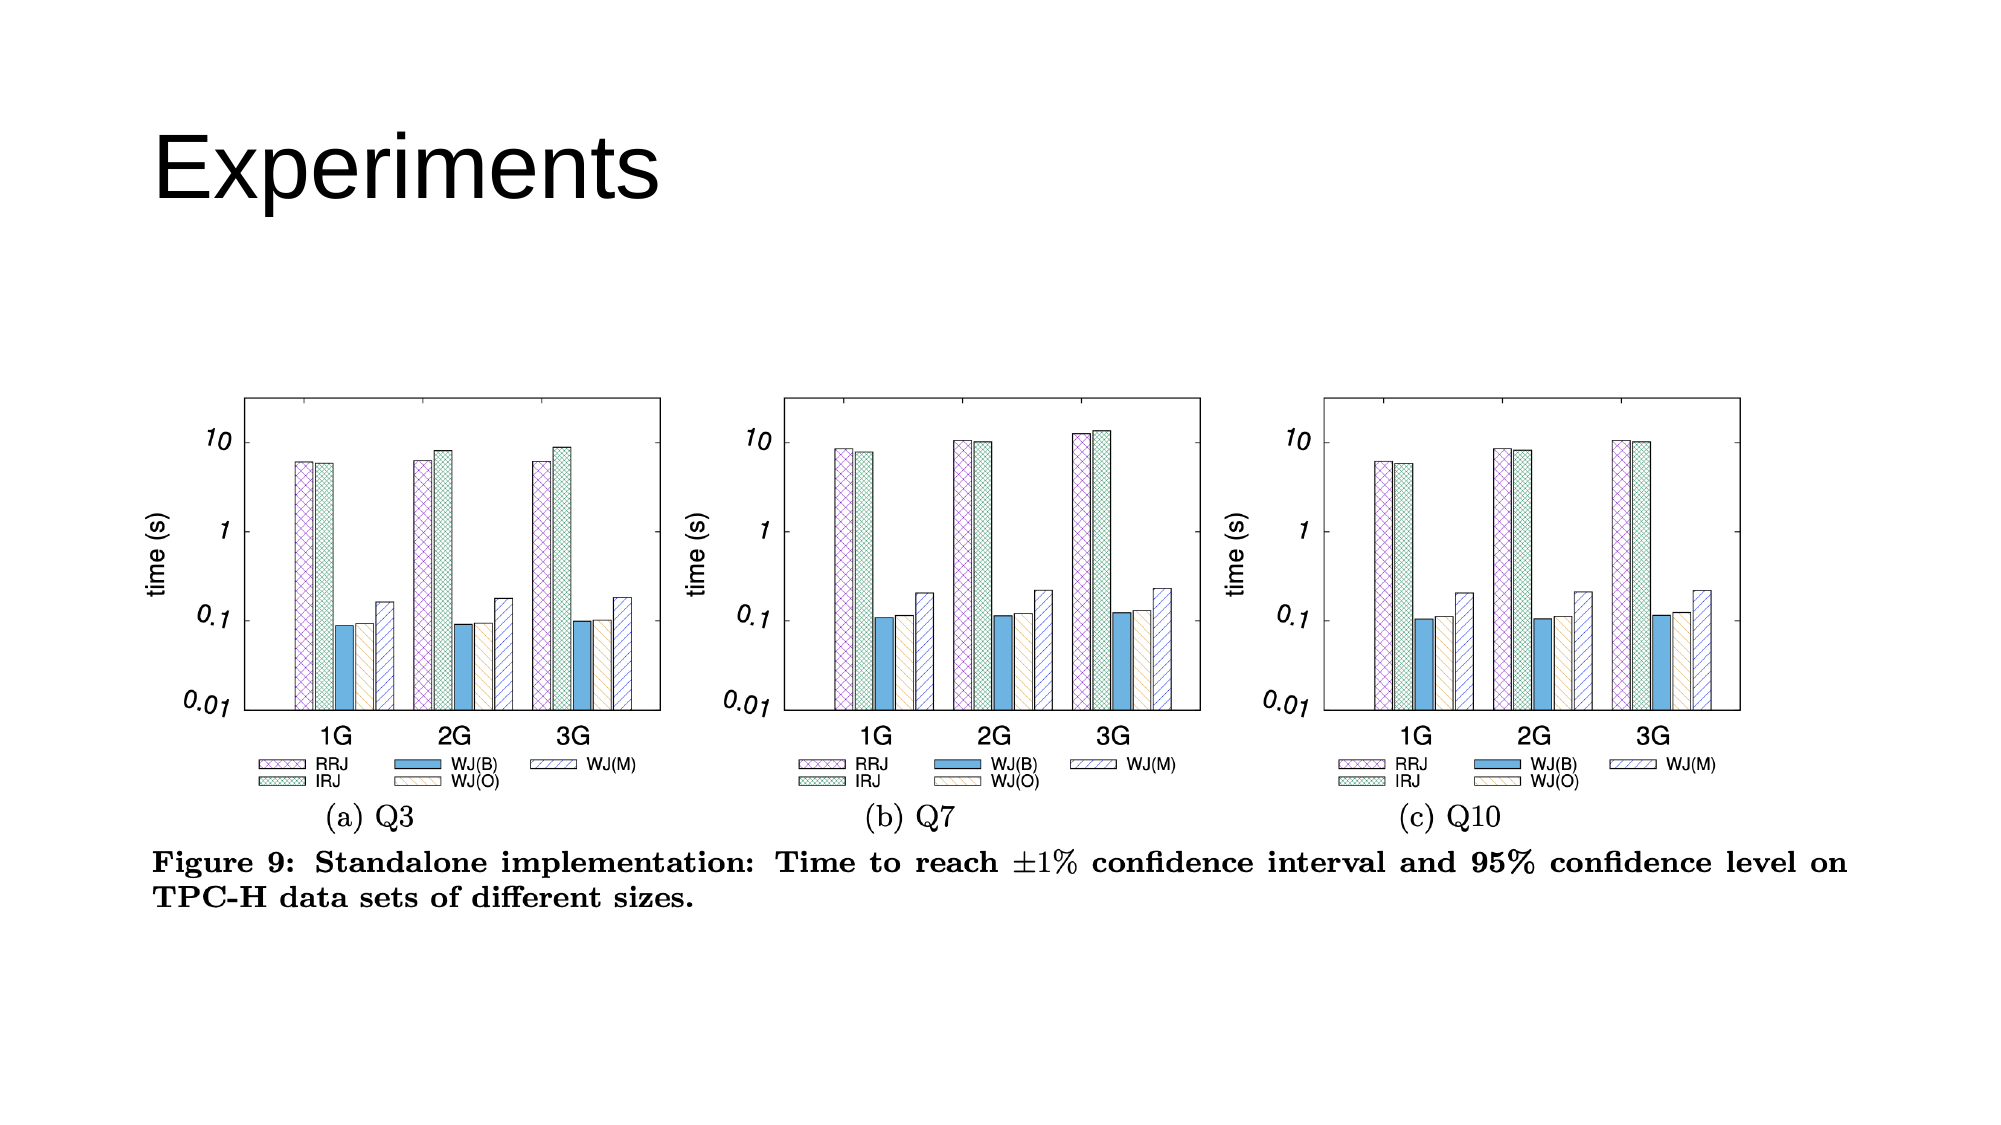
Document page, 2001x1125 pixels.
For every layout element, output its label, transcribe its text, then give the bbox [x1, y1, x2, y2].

title Experiments [137, 59, 1863, 278]
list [137, 387, 1863, 925]
